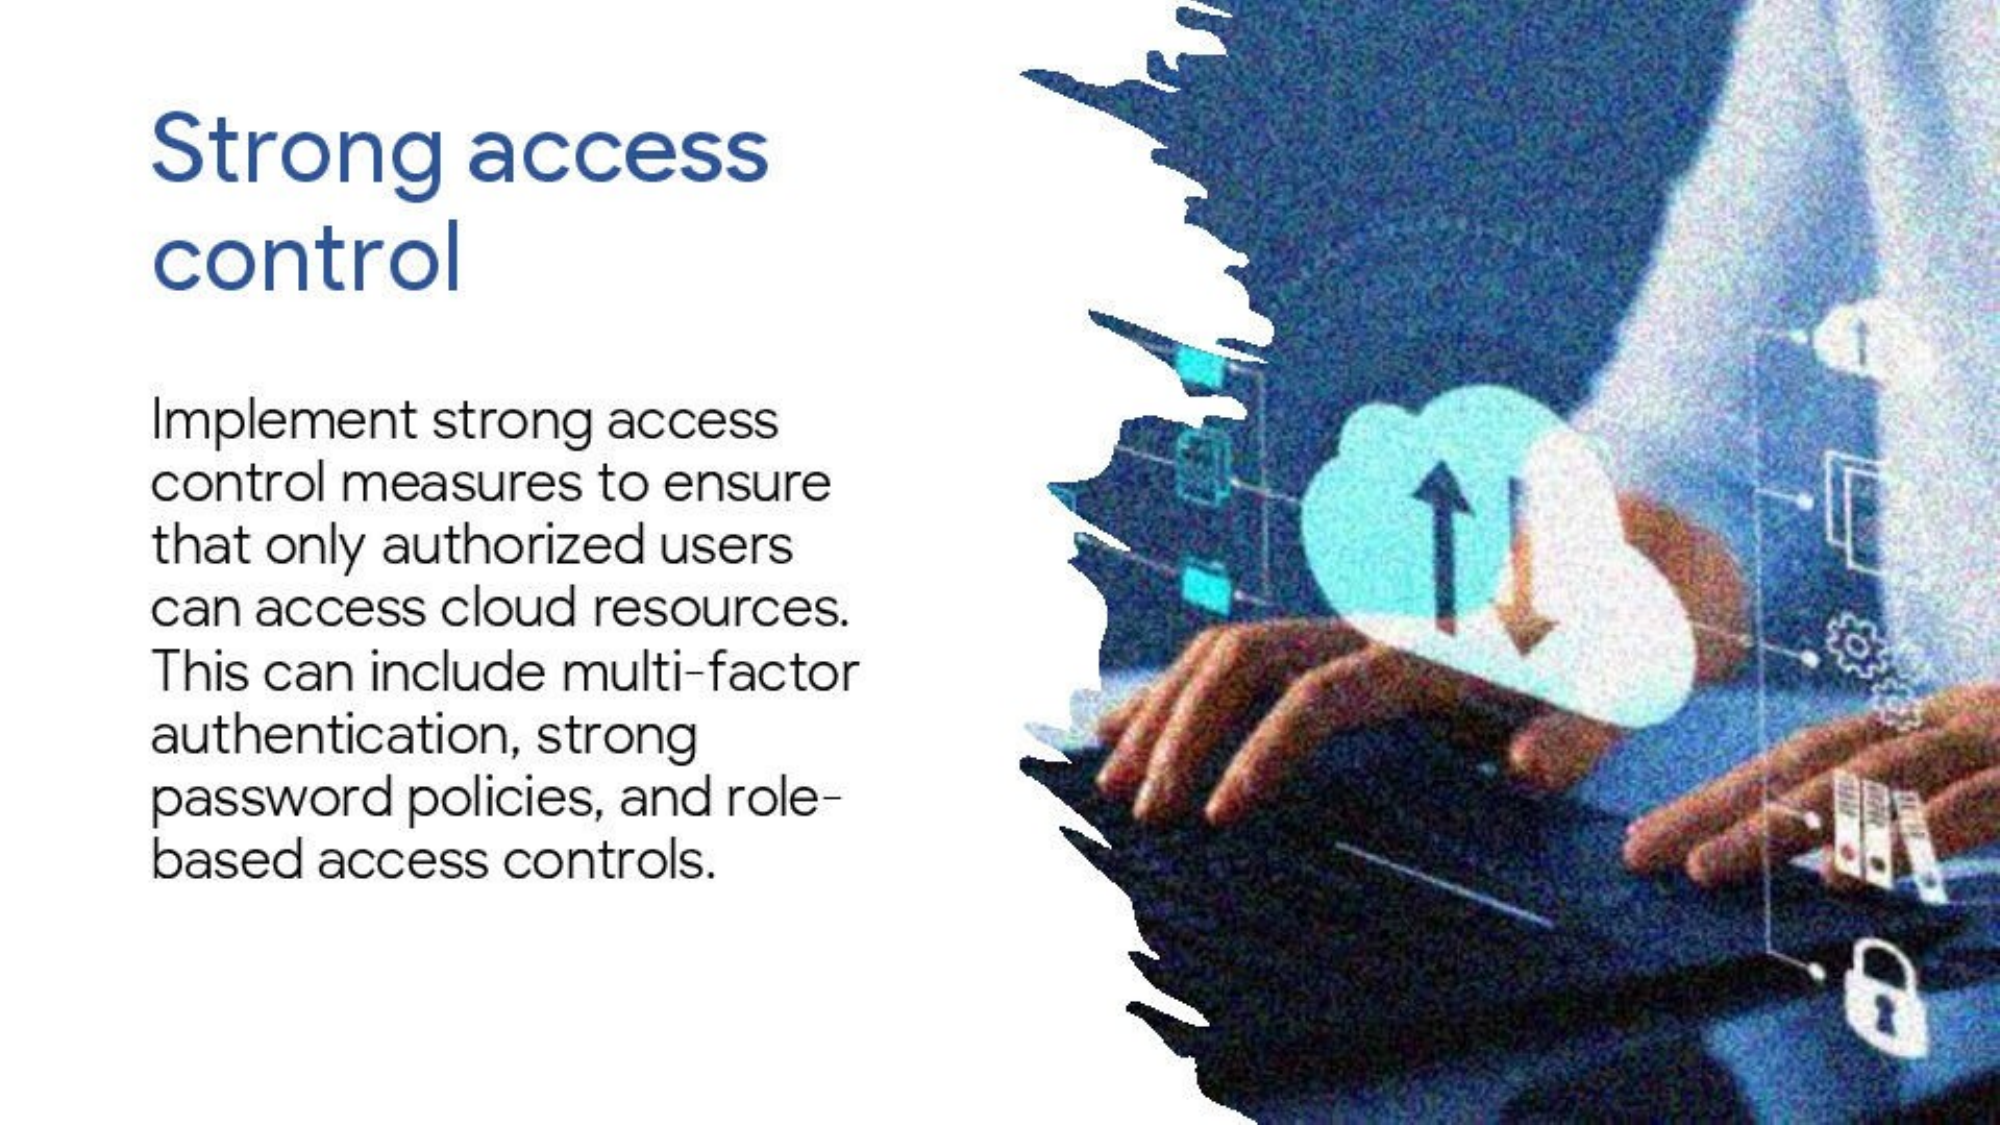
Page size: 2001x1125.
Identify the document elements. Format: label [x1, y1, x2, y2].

text_box [0, 0, 2000, 1125]
